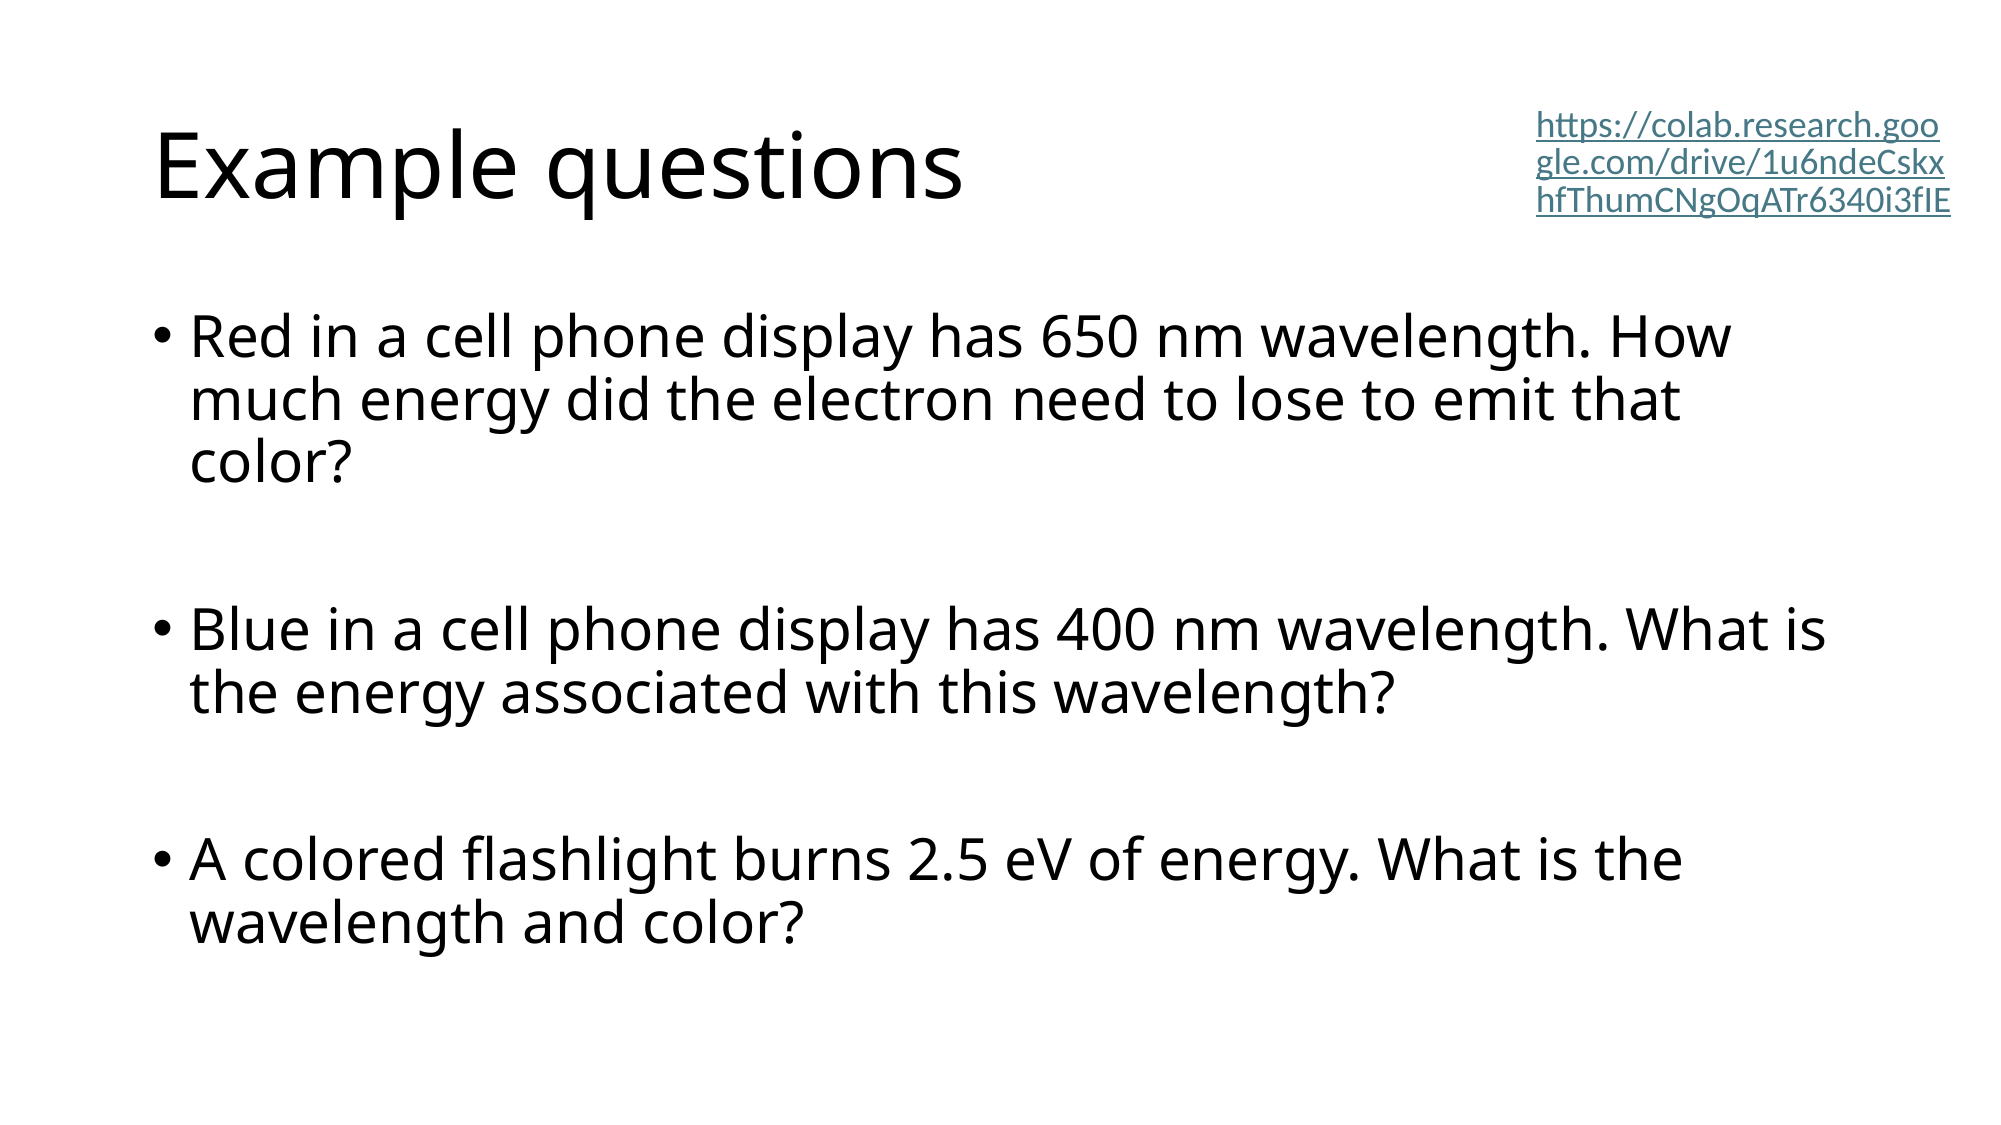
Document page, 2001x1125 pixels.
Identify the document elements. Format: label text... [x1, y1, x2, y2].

text_box https://colab.research.google.com/drive/1u6ndeCskxhfThumCNgOqATr6340i3fIE [1520, 92, 1971, 153]
list Red in a cell phone display has 650 nm wavelength. How much energy did the electron need to lose to emit that color? Blue in a cell phone display has 400 nm wavelength. What is the energy associated with this wavelength? A colored flashlight burns 2.5 eV of energy. What is the wavelength and color? [137, 299, 1863, 1014]
title Example questions [137, 59, 1863, 278]
